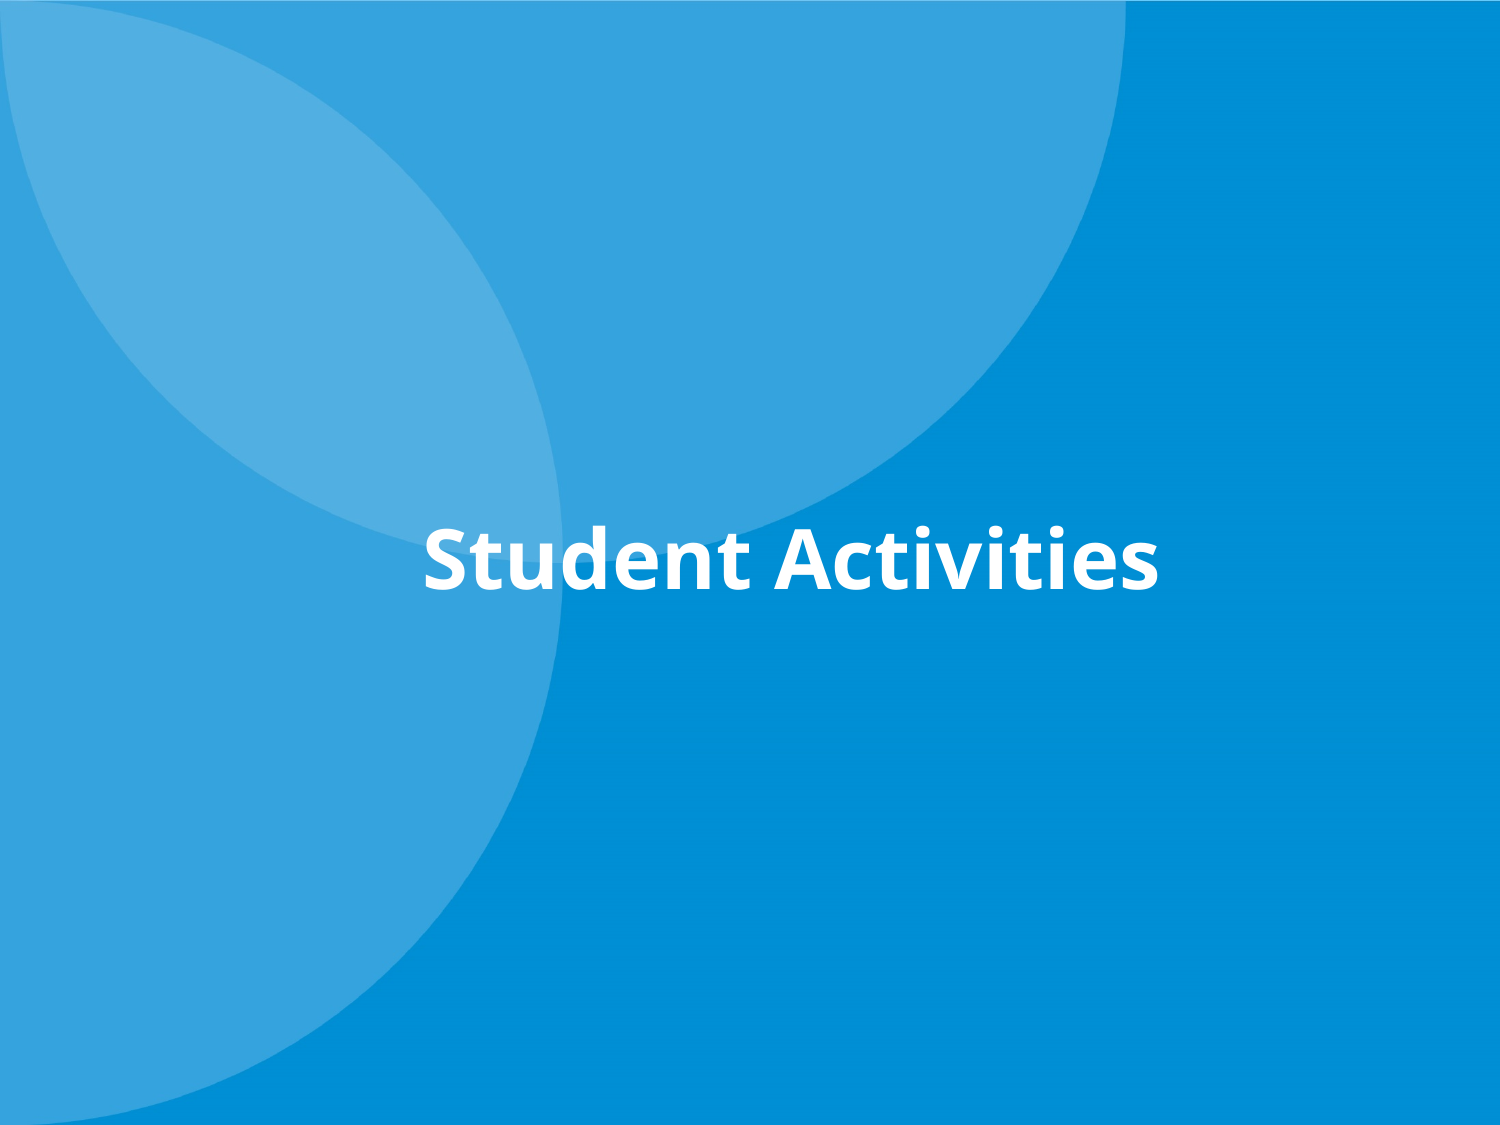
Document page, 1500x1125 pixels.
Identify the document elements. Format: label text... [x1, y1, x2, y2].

title Student Activities [137, 462, 1447, 650]
picture [0, 0, 1500, 1125]
